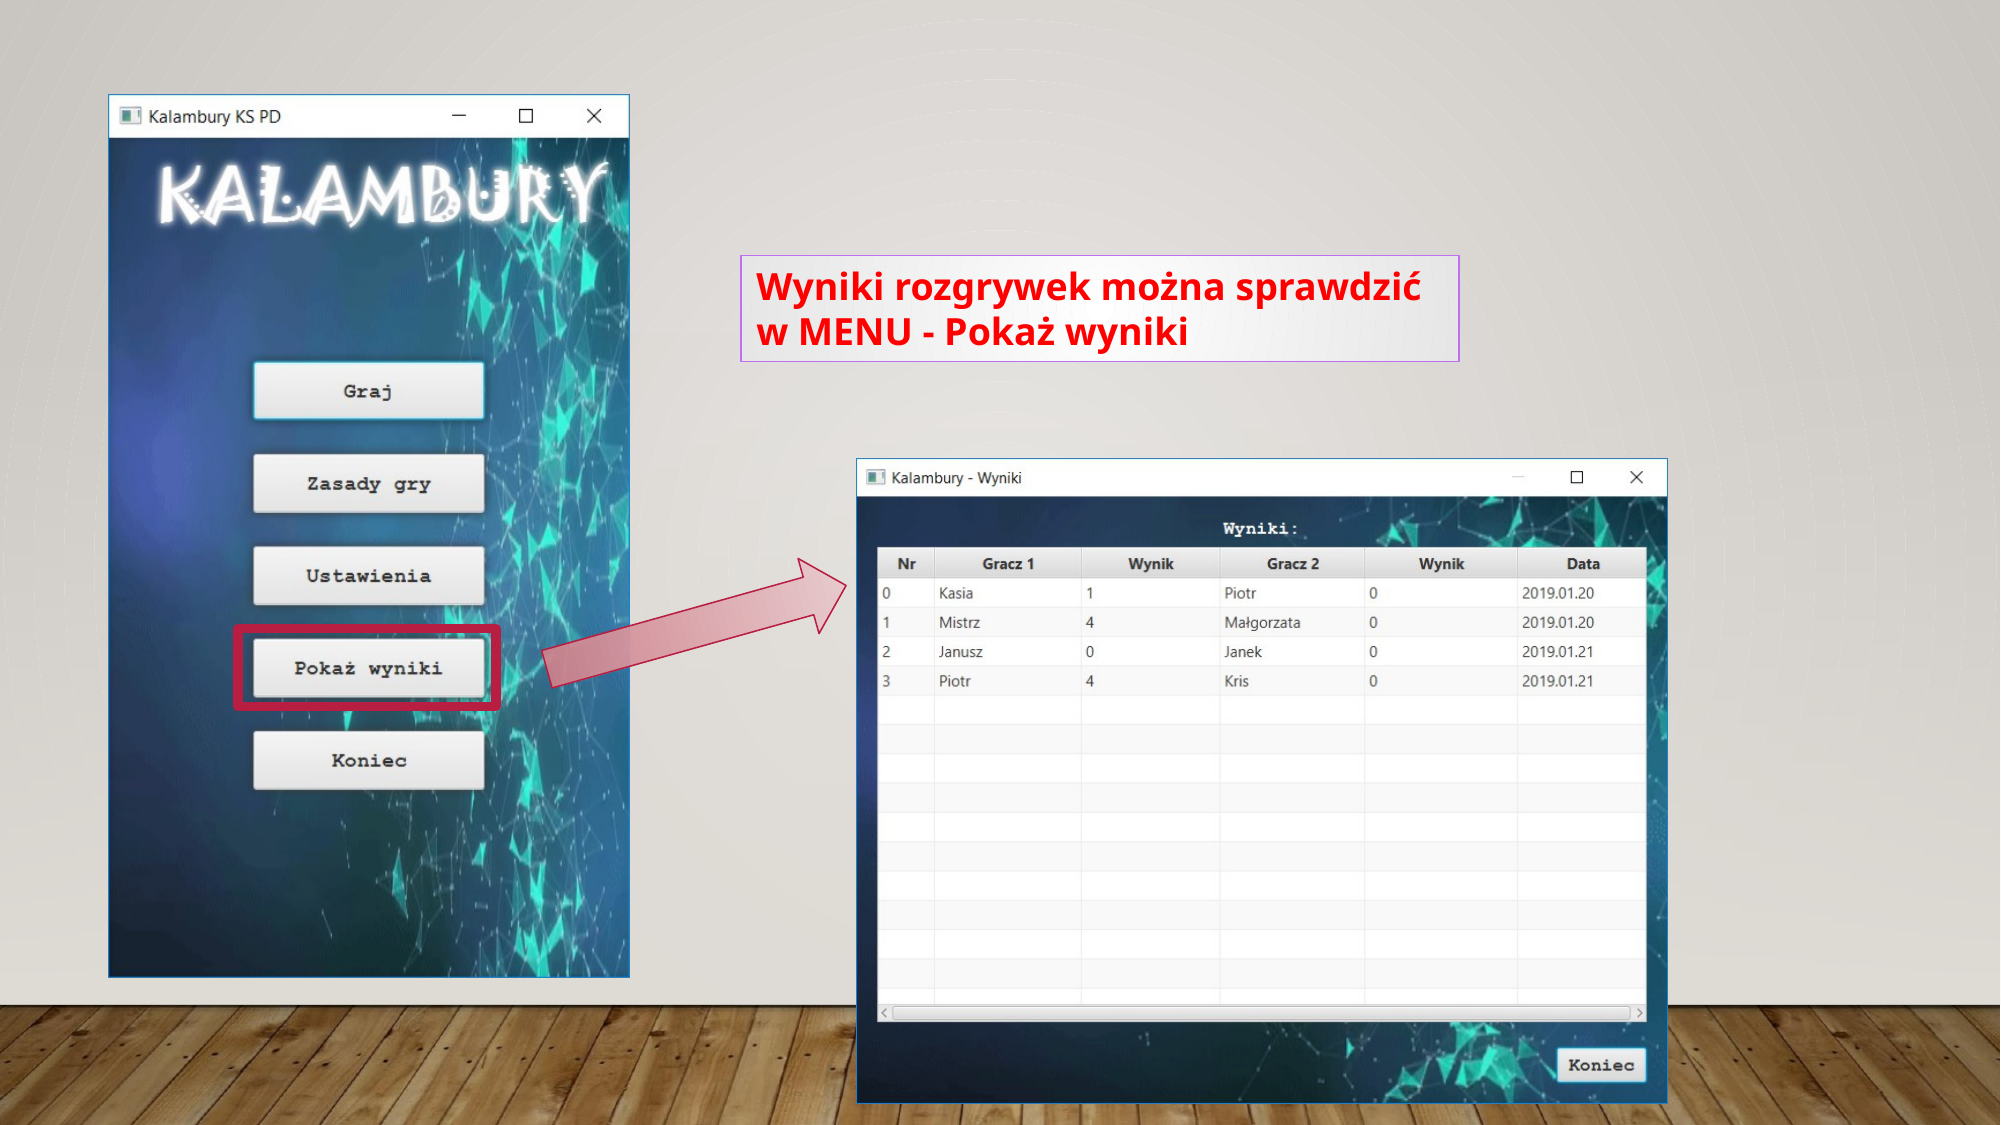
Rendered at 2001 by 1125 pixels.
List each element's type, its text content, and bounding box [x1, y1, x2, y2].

picture [0, 457, 2000, 1125]
picture [107, 93, 630, 979]
text_box Wyniki rozgrywek można sprawdzić w MENU - Pokaż wyniki [741, 255, 1460, 362]
text_box [634, 558, 847, 666]
